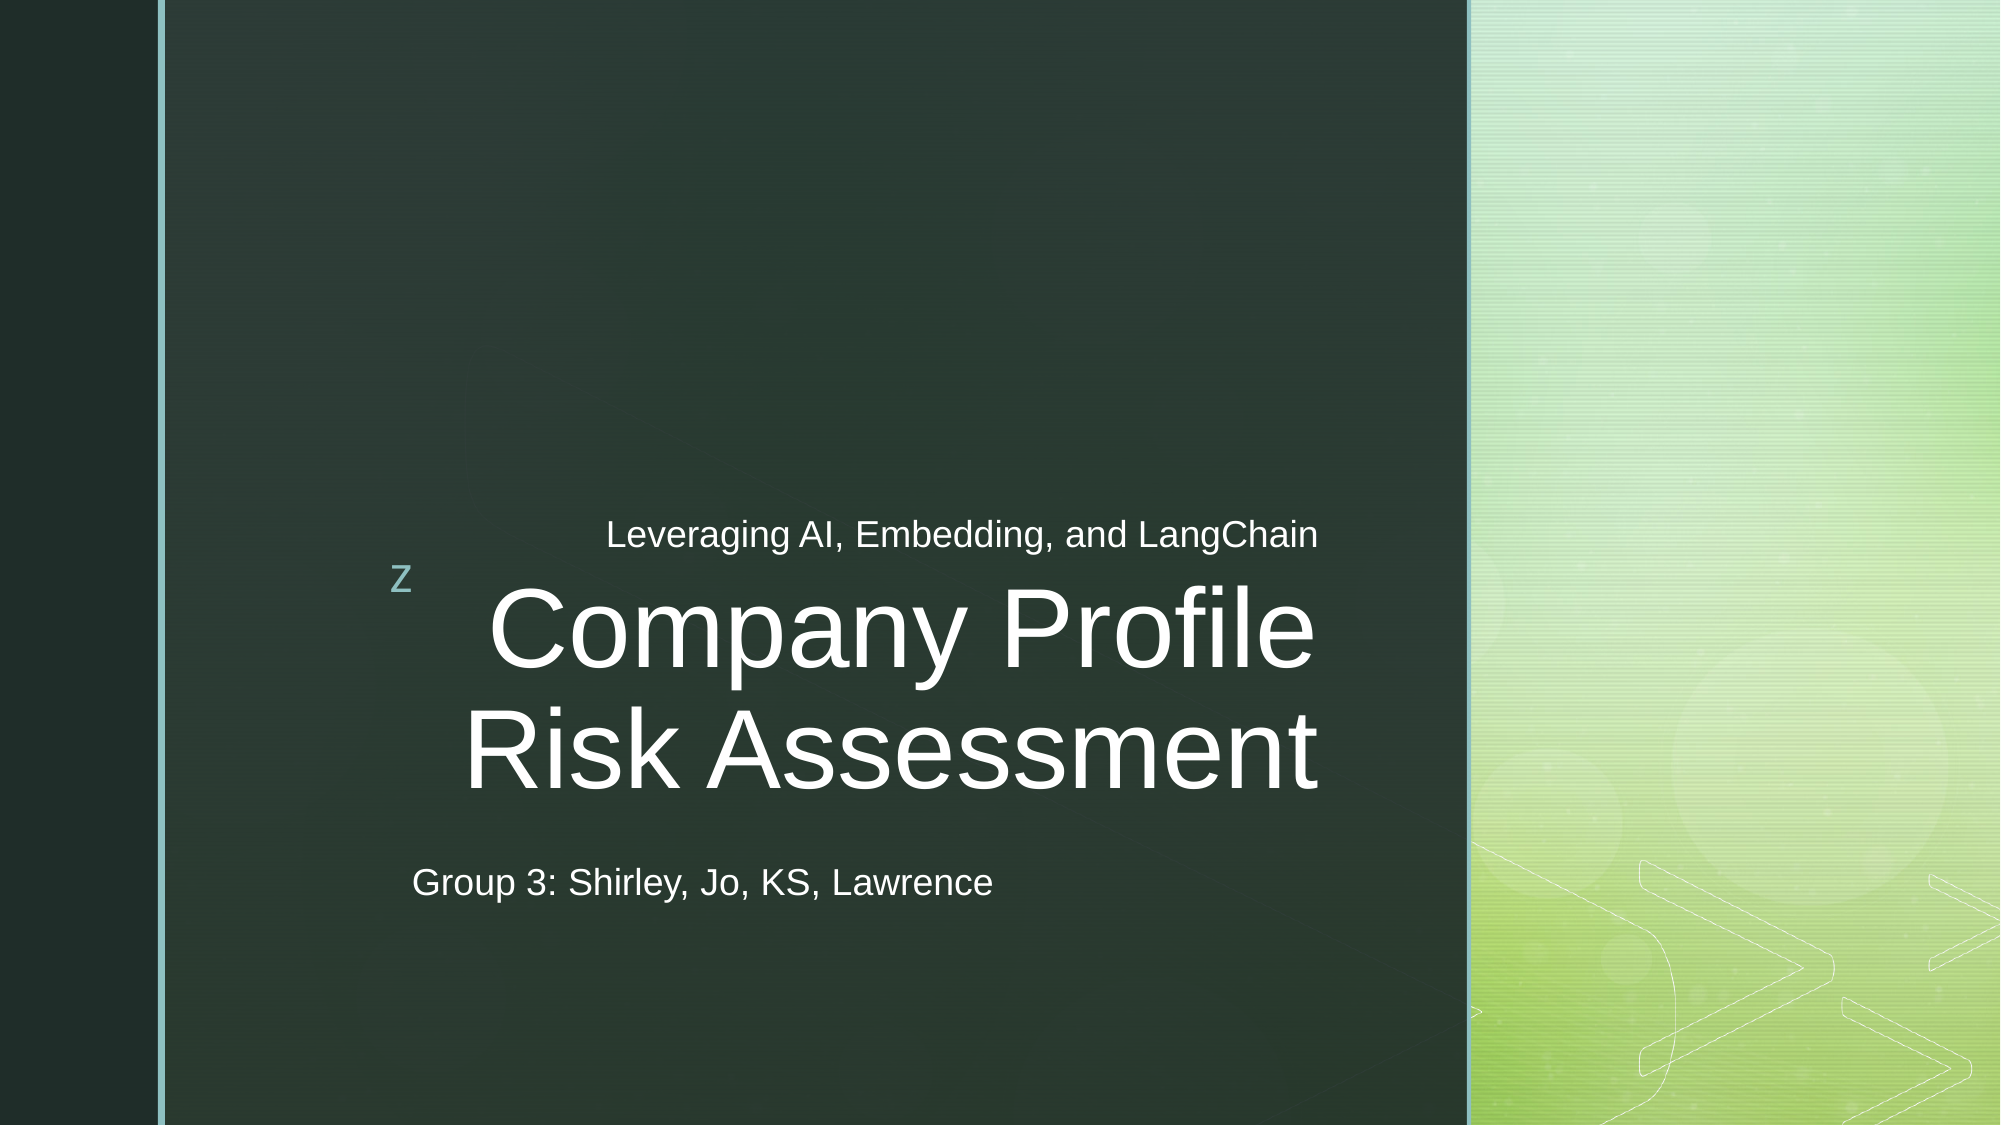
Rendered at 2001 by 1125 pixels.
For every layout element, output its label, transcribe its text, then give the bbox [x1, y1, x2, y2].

title Company Profile Risk Assessment [428, 562, 1334, 935]
text_box Group 3: Shirley, Jo, KS, Lawrence [397, 850, 1271, 911]
picture [1472, 0, 2001, 1125]
subtitle Leveraging AI, Embedding, and LangChain [454, 372, 1334, 563]
